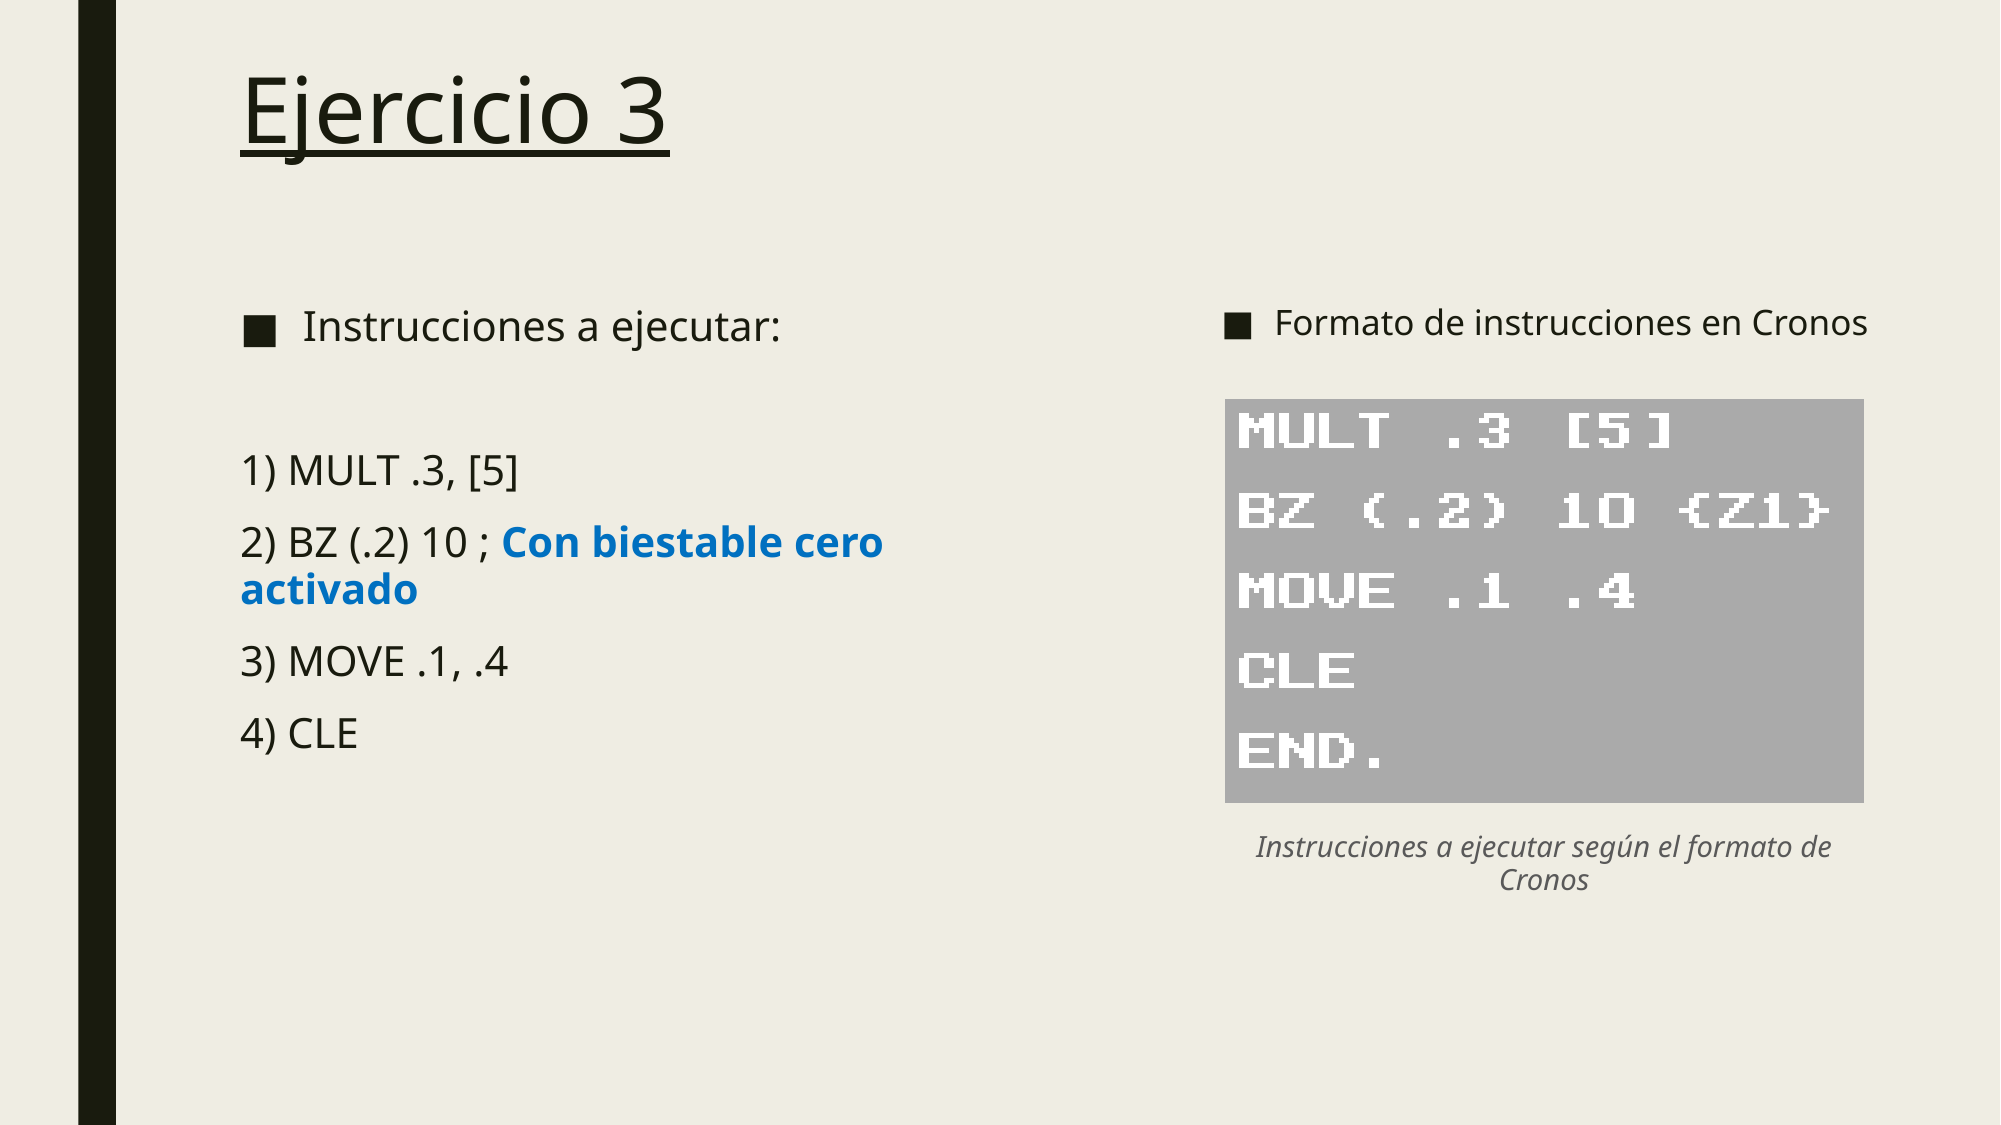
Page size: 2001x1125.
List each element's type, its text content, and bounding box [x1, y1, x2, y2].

picture [1225, 399, 1864, 803]
title Ejercicio 3 [225, 57, 1800, 242]
text_box Instrucciones a ejecutar según el formato de Cronos [1231, 823, 1857, 906]
text_box Formato de instrucciones en Cronos [1206, 296, 2000, 379]
list Instrucciones a ejecutar: 1) MULT .3, [5] 2) BZ (.2) 10 ; Con biestable cero activado 3) MOVE .1, .4 4) CLE [225, 296, 1019, 884]
